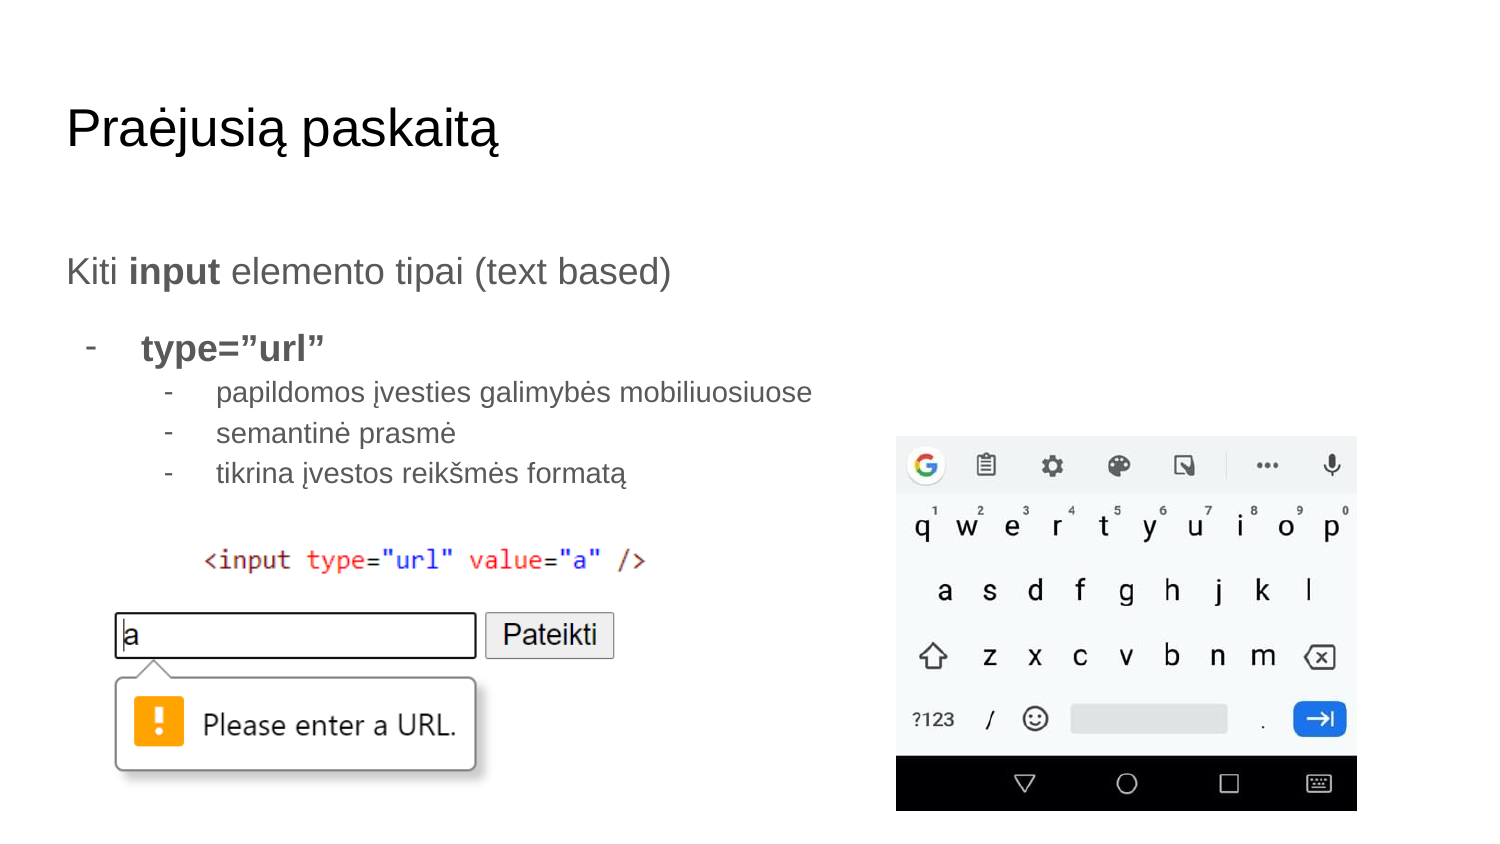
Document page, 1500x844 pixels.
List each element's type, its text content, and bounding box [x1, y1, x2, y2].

title Praėjusią paskaitą [51, 78, 1449, 173]
picture [196, 541, 650, 583]
picture [106, 598, 741, 802]
picture [896, 436, 1357, 811]
list Kiti input elemento tipai (text based) type=”url” papildomos įvesties galimybės mobiliuosiuose semantinė prasmė tikrina įvestos reikšmės formatą [51, 225, 1394, 836]
